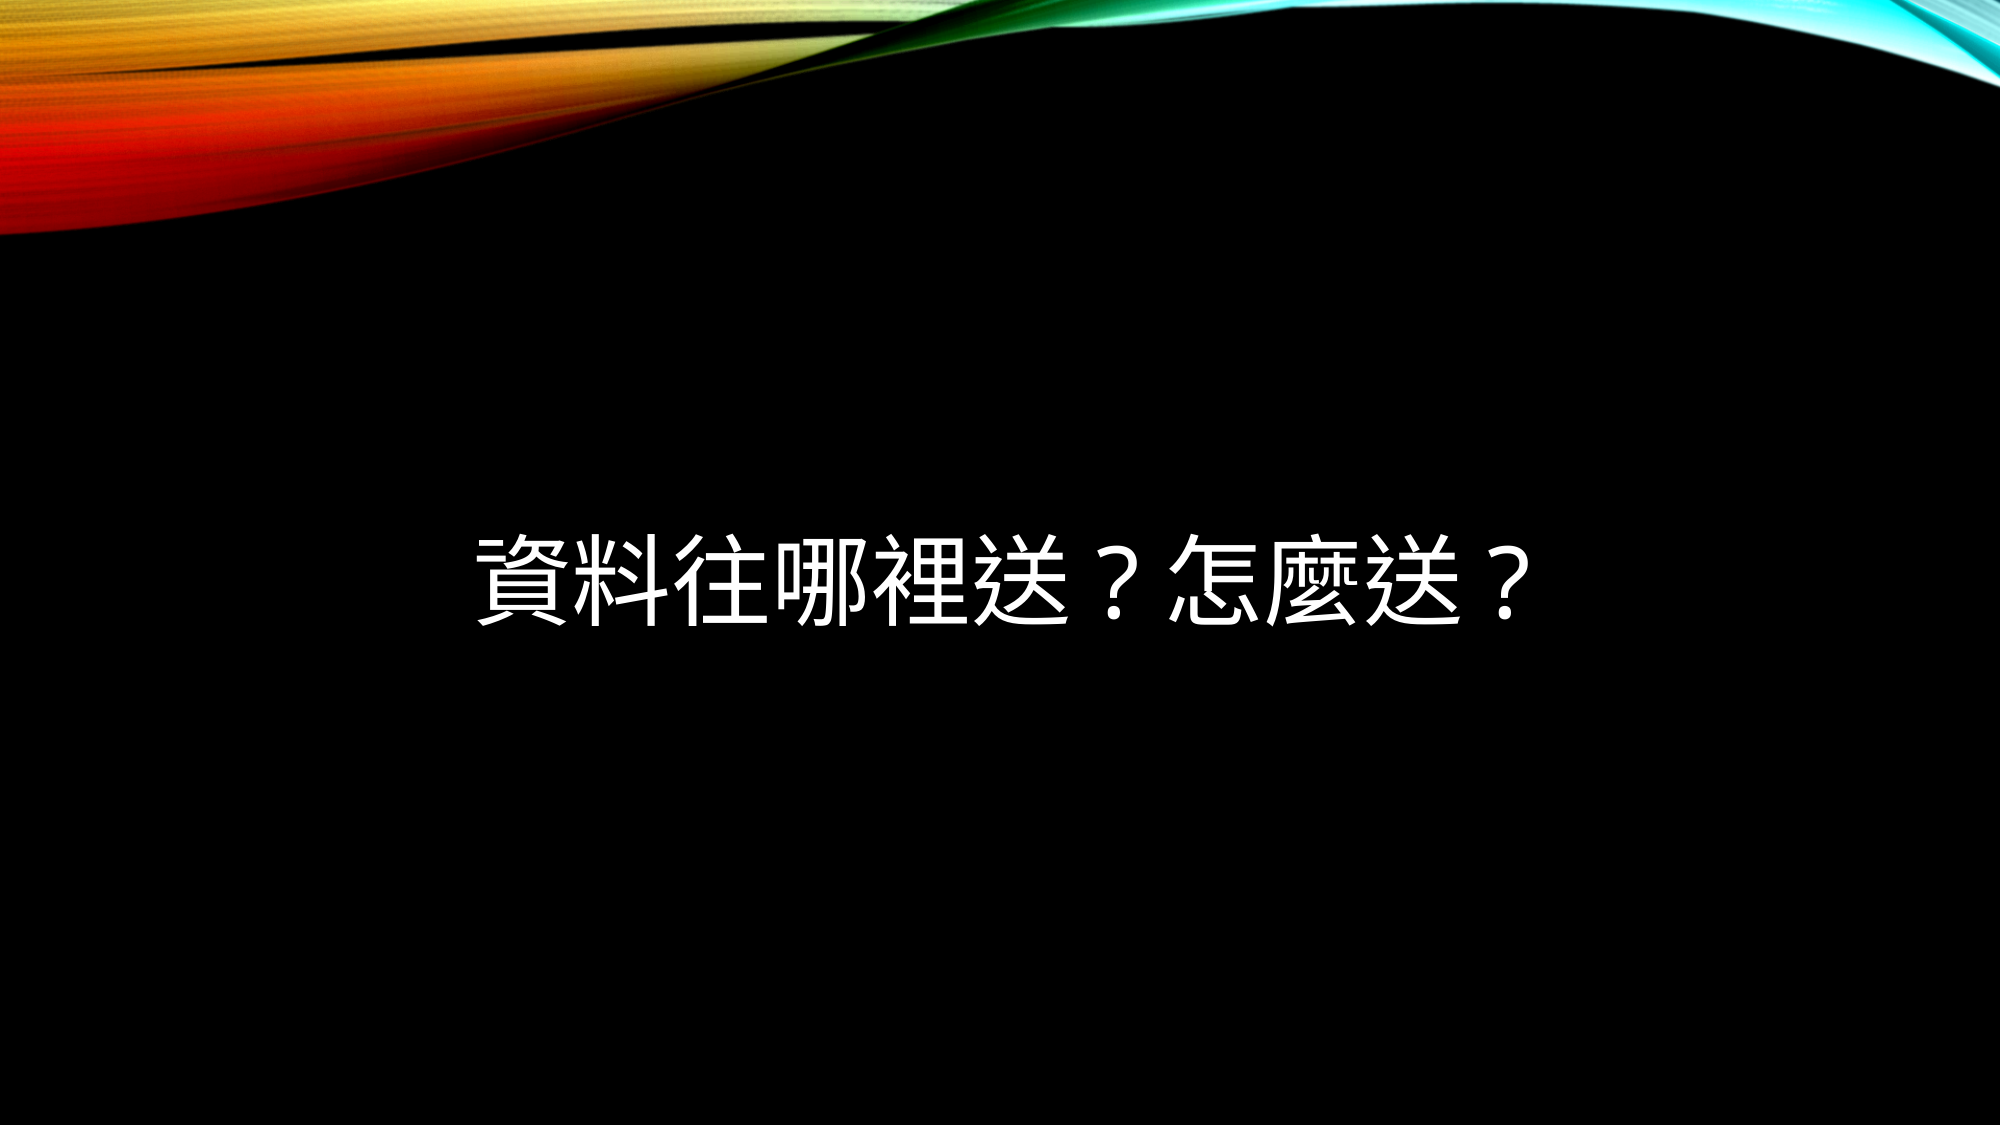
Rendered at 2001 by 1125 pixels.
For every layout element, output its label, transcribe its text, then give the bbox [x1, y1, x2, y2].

picture [0, 0, 2000, 237]
list 資料往哪裡送?怎麼送? [99, 383, 1904, 952]
